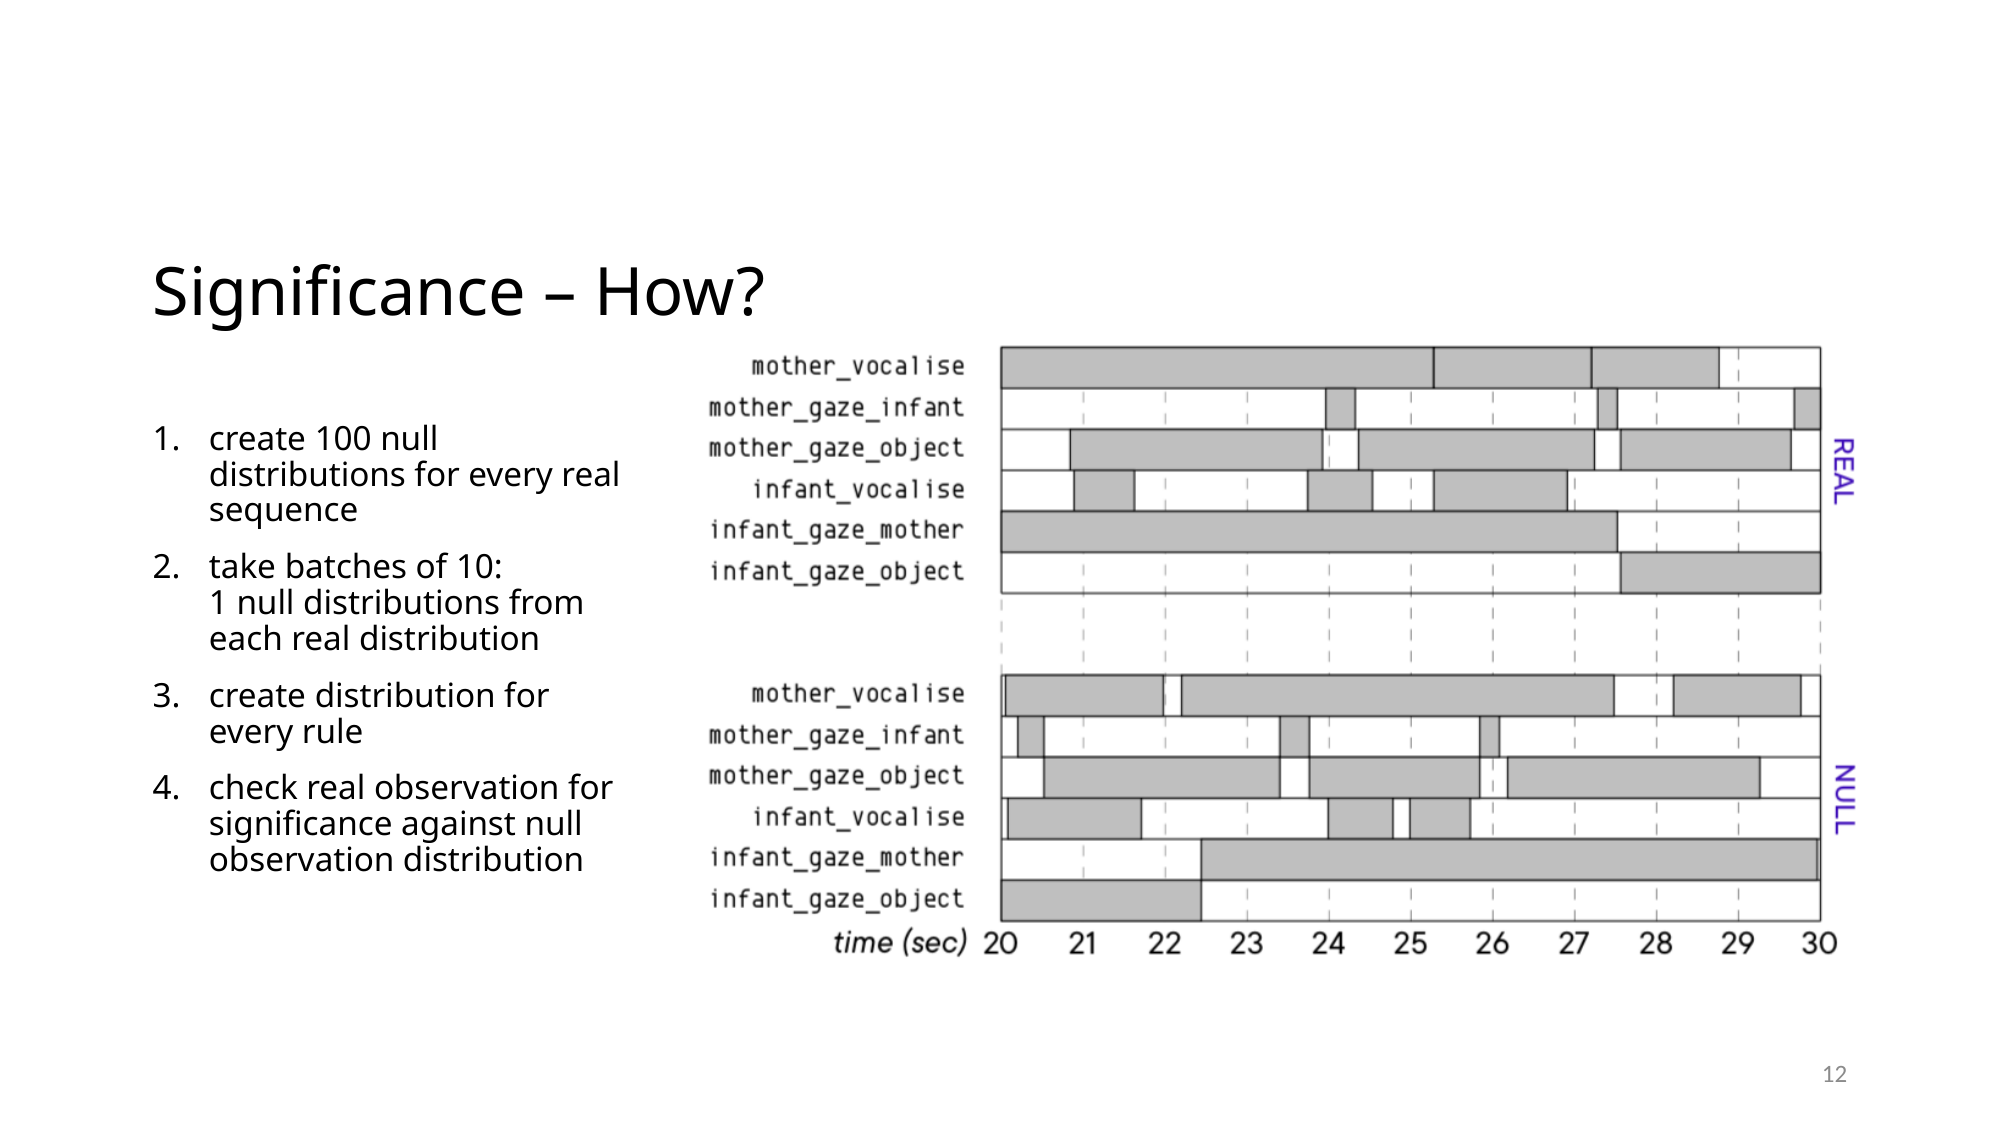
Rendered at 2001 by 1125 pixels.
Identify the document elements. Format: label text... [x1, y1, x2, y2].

slide_number 12 [1412, 1042, 1863, 1103]
picture [701, 336, 1863, 963]
title Significance – How? [137, 75, 783, 338]
list create 100 null distributions for every real sequence take batches of 10: 1 null distributions from each real distribution create distribution for every rule check real observation for significance against null observation distribution [137, 337, 657, 963]
